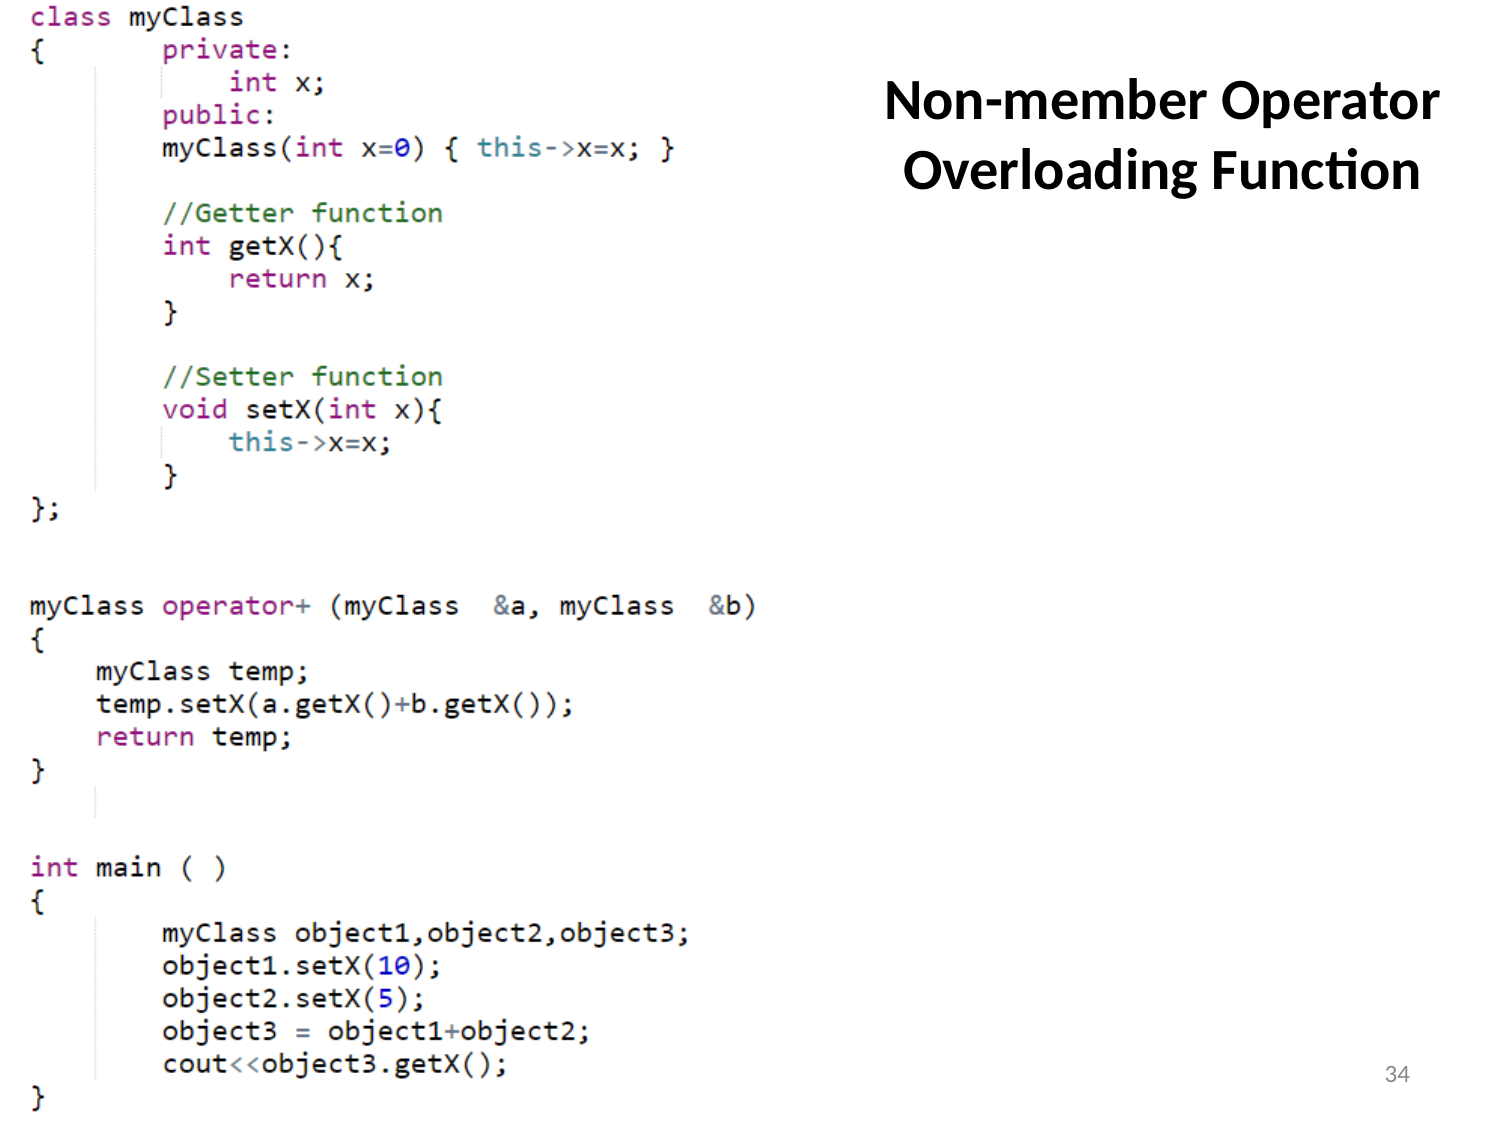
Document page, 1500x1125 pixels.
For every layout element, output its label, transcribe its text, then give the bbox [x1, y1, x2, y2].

slide_number ‹#› [1074, 1042, 1425, 1103]
picture [24, 0, 826, 1125]
title Non-member Operator Overloading Function [862, 37, 1463, 225]
